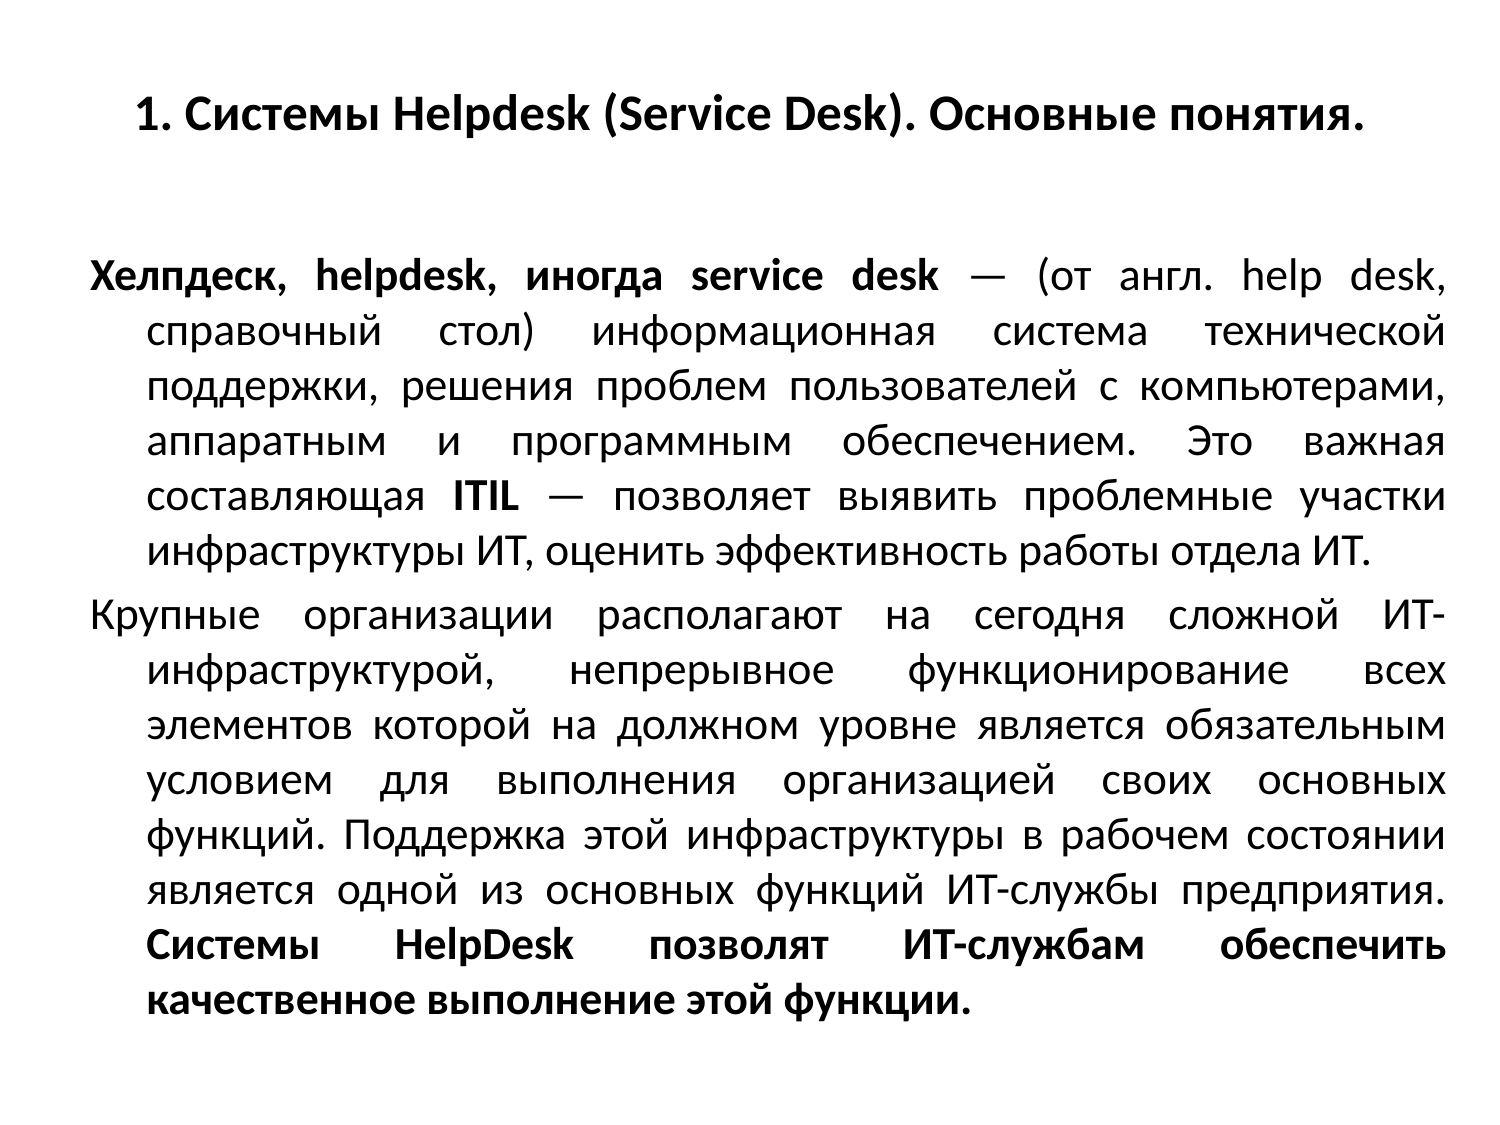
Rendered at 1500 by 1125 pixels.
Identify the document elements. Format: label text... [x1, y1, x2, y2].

list Хелпдеск, helpdesk, иногда service desk — (от англ. help desk, справочный стол) информационная система технической поддержки, решения проблем пользователей с компьютерами, аппаратным и программным обеспечением. Это важная составляющая ITIL — позволяет выявить проблемные участки инфраструктуры ИТ, оценить эффективность работы отдела ИТ. Крупные организации располагают на сегодня сложной ИТ-инфраструктурой, непрерывное функционирование всех элементов которой на должном уровне является обязательным условием для выполнения организацией своих основных функций. Поддержка этой инфраструктуры в рабочем состоянии является одной из основных функций ИТ-службы предприятия. Системы HelpDesk позволят ИТ-службам обеспечить качественное выполнение этой функции. [75, 237, 1463, 1100]
title 1. Системы Helpdesk (Service Desk). Основные понятия. [75, 45, 1425, 175]
